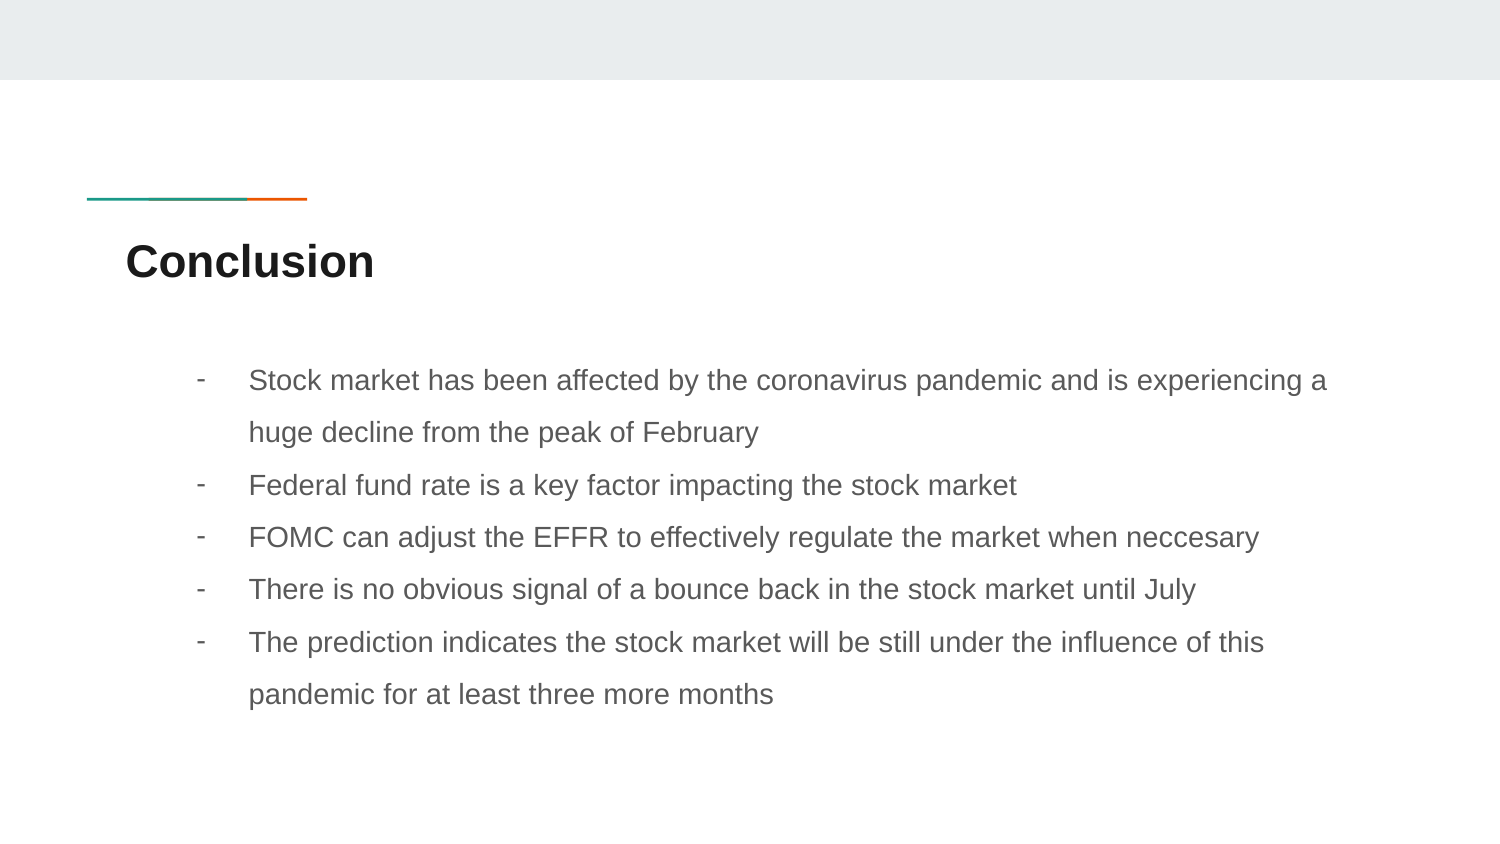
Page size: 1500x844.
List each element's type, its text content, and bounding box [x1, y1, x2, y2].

text_box Stock market has been affected by the coronavirus pandemic and is experiencing a huge decline from the peak of February Federal fund rate is a key factor impacting the stock market FOMC can adjust the EFFR to effectively regulate the market when neccesary There is no obvious signal of a bounce back in the stock market until July The prediction indicates the stock market will be still under the influence of this pandemic for at least three more months [158, 328, 1372, 767]
title Conclusion [110, 216, 1372, 305]
